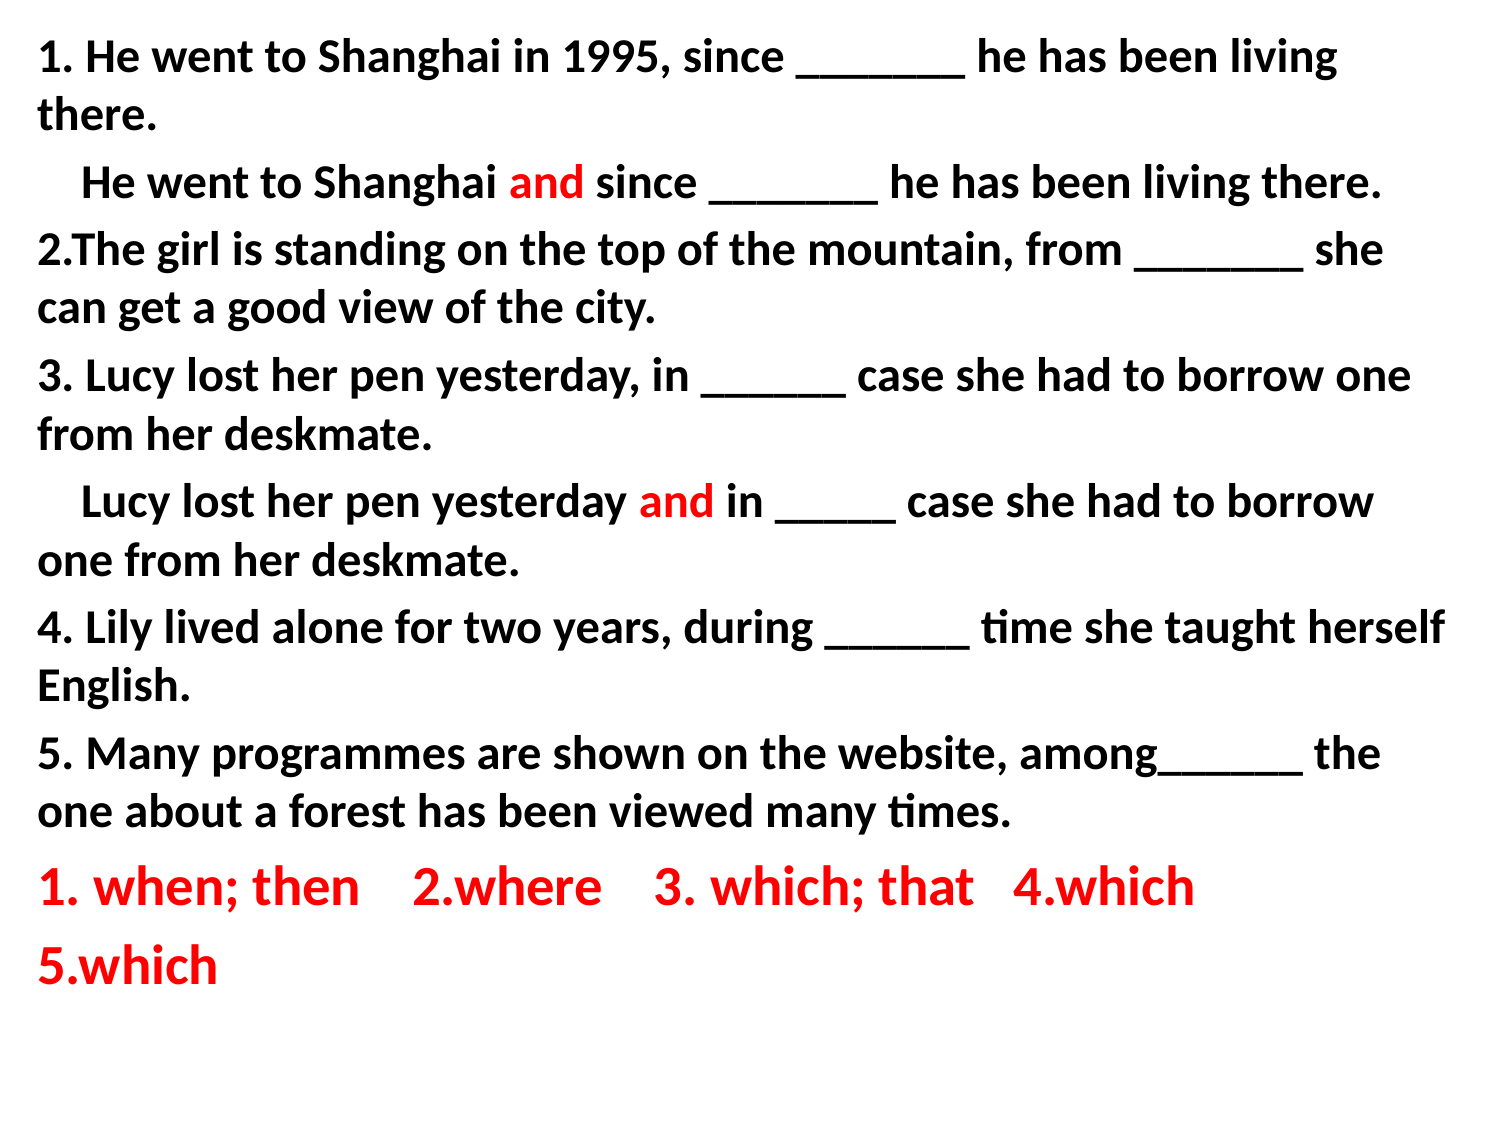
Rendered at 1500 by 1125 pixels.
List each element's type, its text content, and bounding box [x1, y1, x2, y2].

list 1. He went to Shanghai in 1995, since _______ he has been living there. He went to Shanghai and since _______ he has been living there. 2.The girl is standing on the top of the mountain, from _______ she can get a good view of the city. 3. Lucy lost her pen yesterday, in ______ case she had to borrow one from her deskmate. Lucy lost her pen yesterday and in _____ case she had to borrow one from her deskmate. 4. Lily lived alone for two years, during ______ time she taught herself English. 5. Many programmes are shown on the website, among______ the one about a forest has been viewed many times. 1. when; then 2.where 3. which; that 4.which 5.which [22, 16, 1470, 1005]
